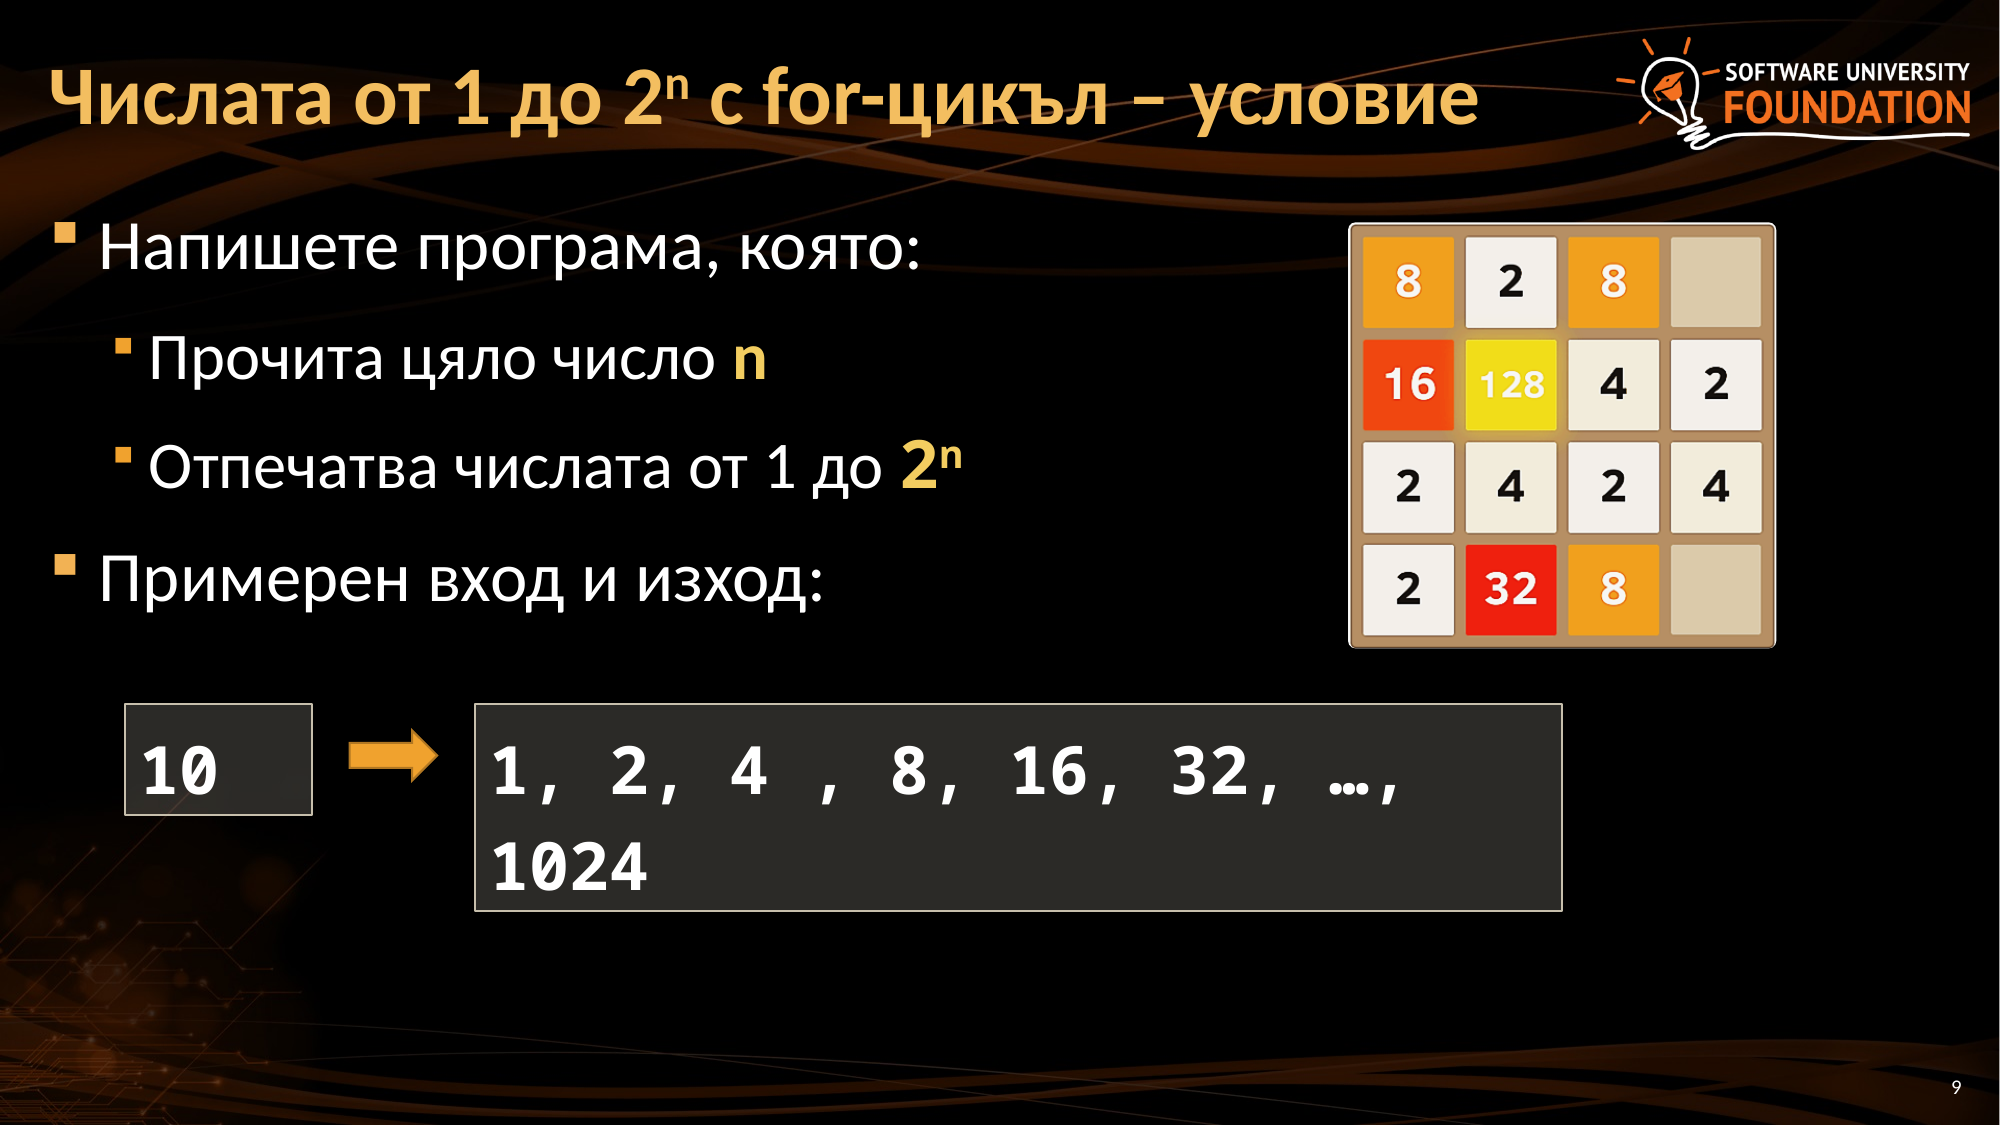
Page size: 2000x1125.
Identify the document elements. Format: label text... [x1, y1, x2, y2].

title Числата от 1 до 2n с for-цикъл – условие [30, 6, 1602, 189]
list Напишете програма, която: Прочита цяло число n Отпечатва числата от 1 до 2n Примерен вход и изход: [31, 188, 1968, 1103]
text_box 1, 2, 4 , 8, 16, 32, …, 1024 [474, 704, 1563, 911]
picture [0, 0, 2000, 1125]
text_box [348, 727, 439, 783]
text_box 10 [124, 704, 313, 816]
